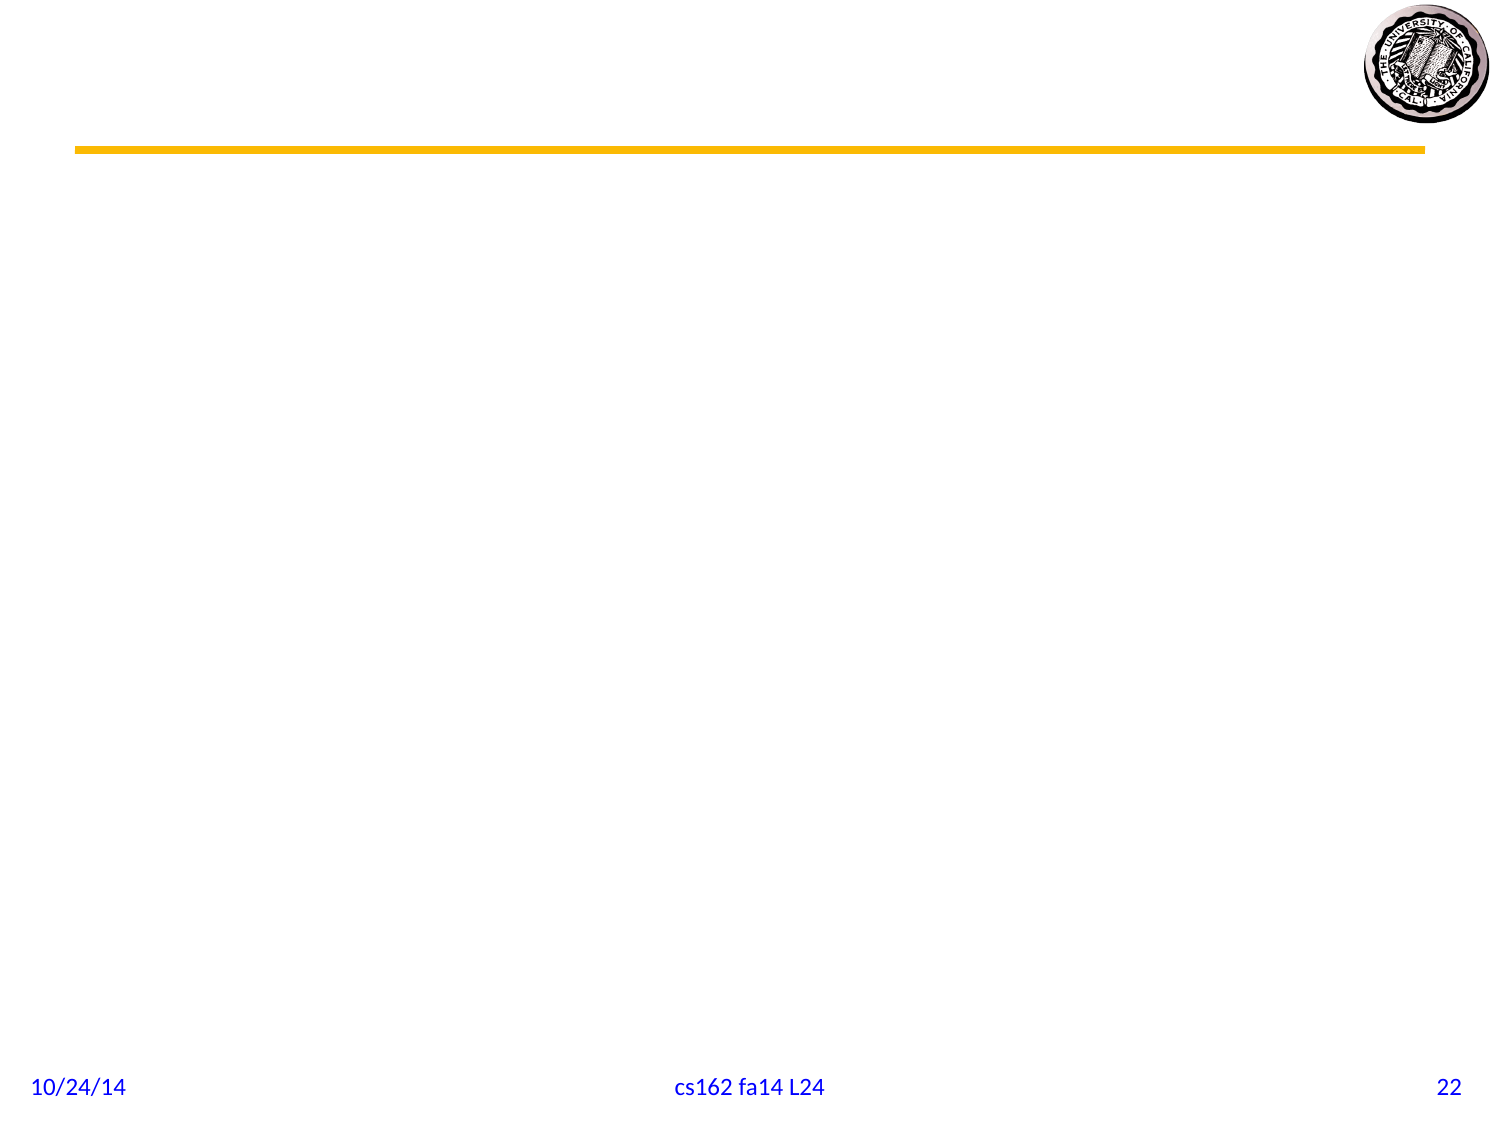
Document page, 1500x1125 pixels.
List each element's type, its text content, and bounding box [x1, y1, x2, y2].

slide_number 22 [1127, 1055, 1478, 1115]
footer cs162 fa14 L24 [512, 1055, 988, 1115]
picture [1350, 0, 1500, 127]
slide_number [15, 1055, 366, 1115]
